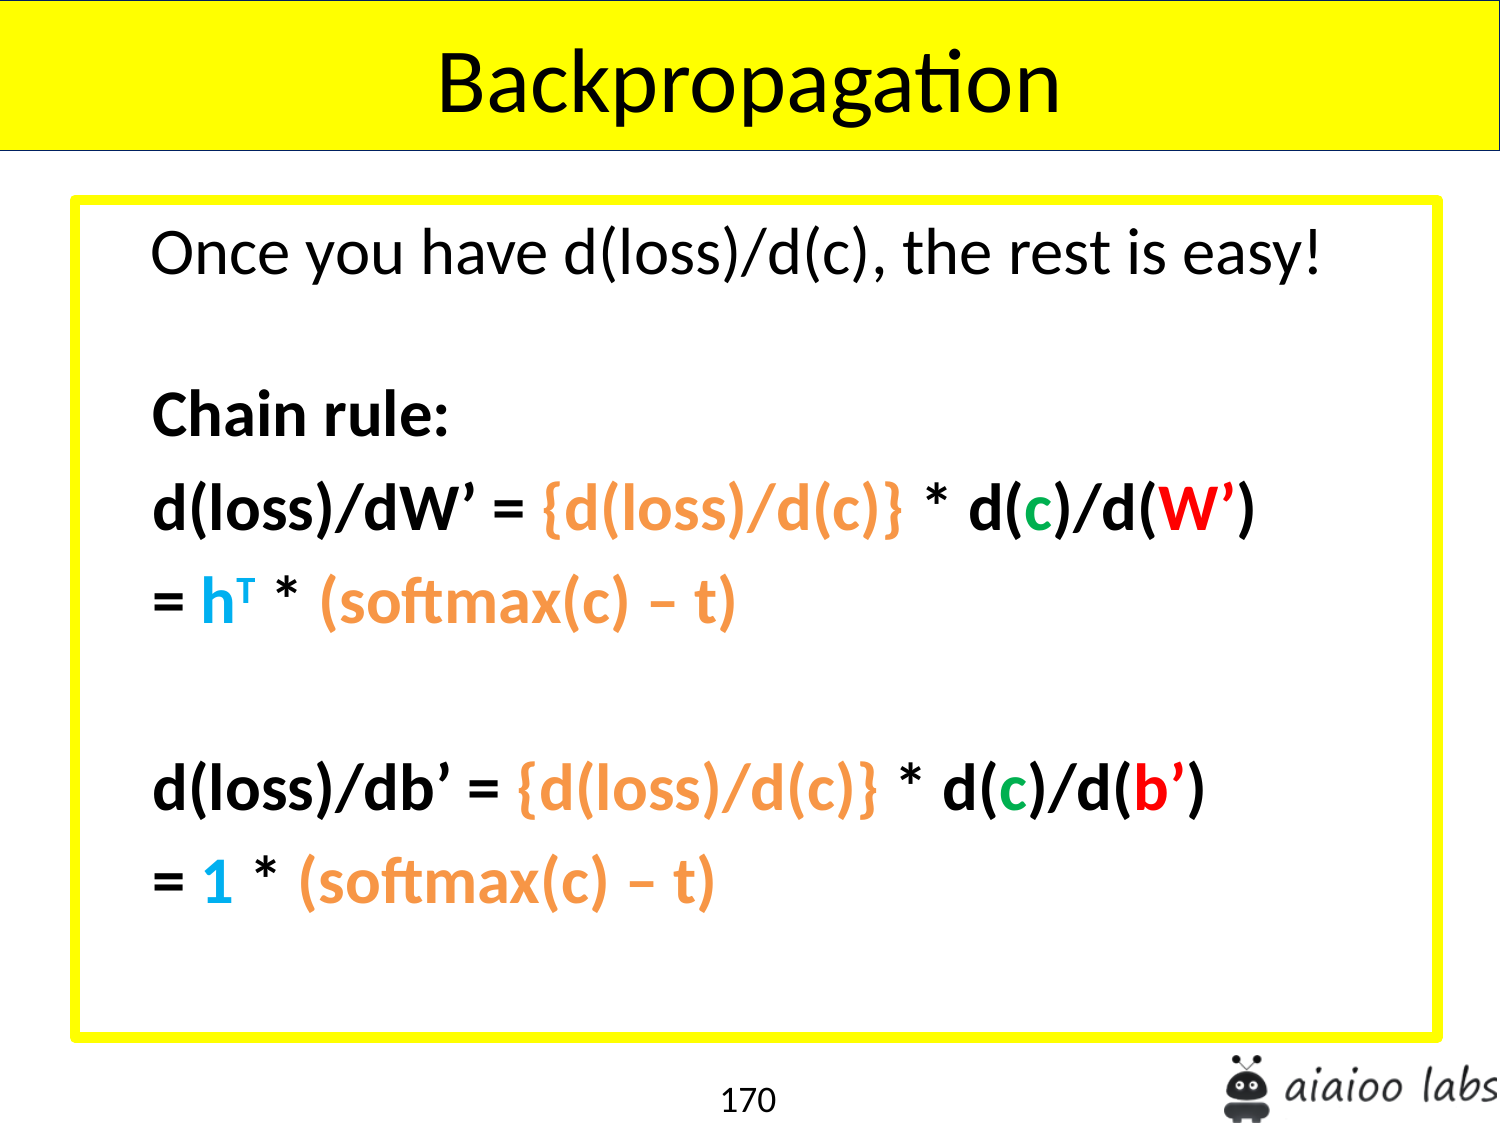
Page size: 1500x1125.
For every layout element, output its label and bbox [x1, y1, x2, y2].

picture [1388, 1055, 1497, 1123]
text_box [137, 362, 1388, 1125]
text_box [0, 0, 1500, 151]
list [81, 206, 1431, 1031]
